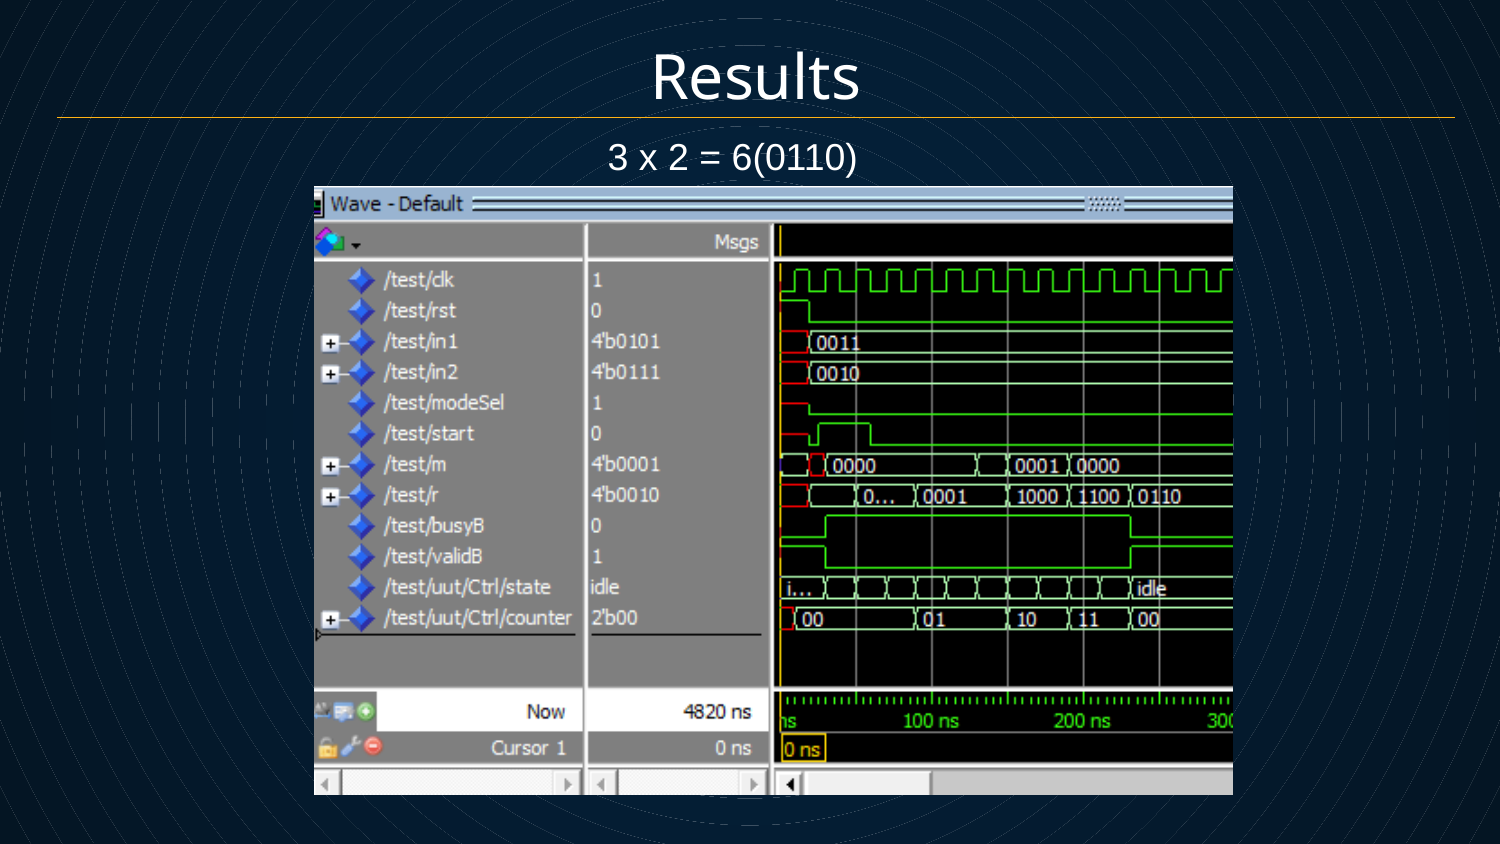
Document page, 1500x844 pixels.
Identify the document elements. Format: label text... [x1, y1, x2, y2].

picture [314, 186, 1234, 795]
text_box 3 x 2 = 6(0110) [582, 126, 1333, 186]
title Results [56, 27, 1455, 117]
title Results [1333, 122, 1455, 128]
title Results [56, 124, 582, 128]
